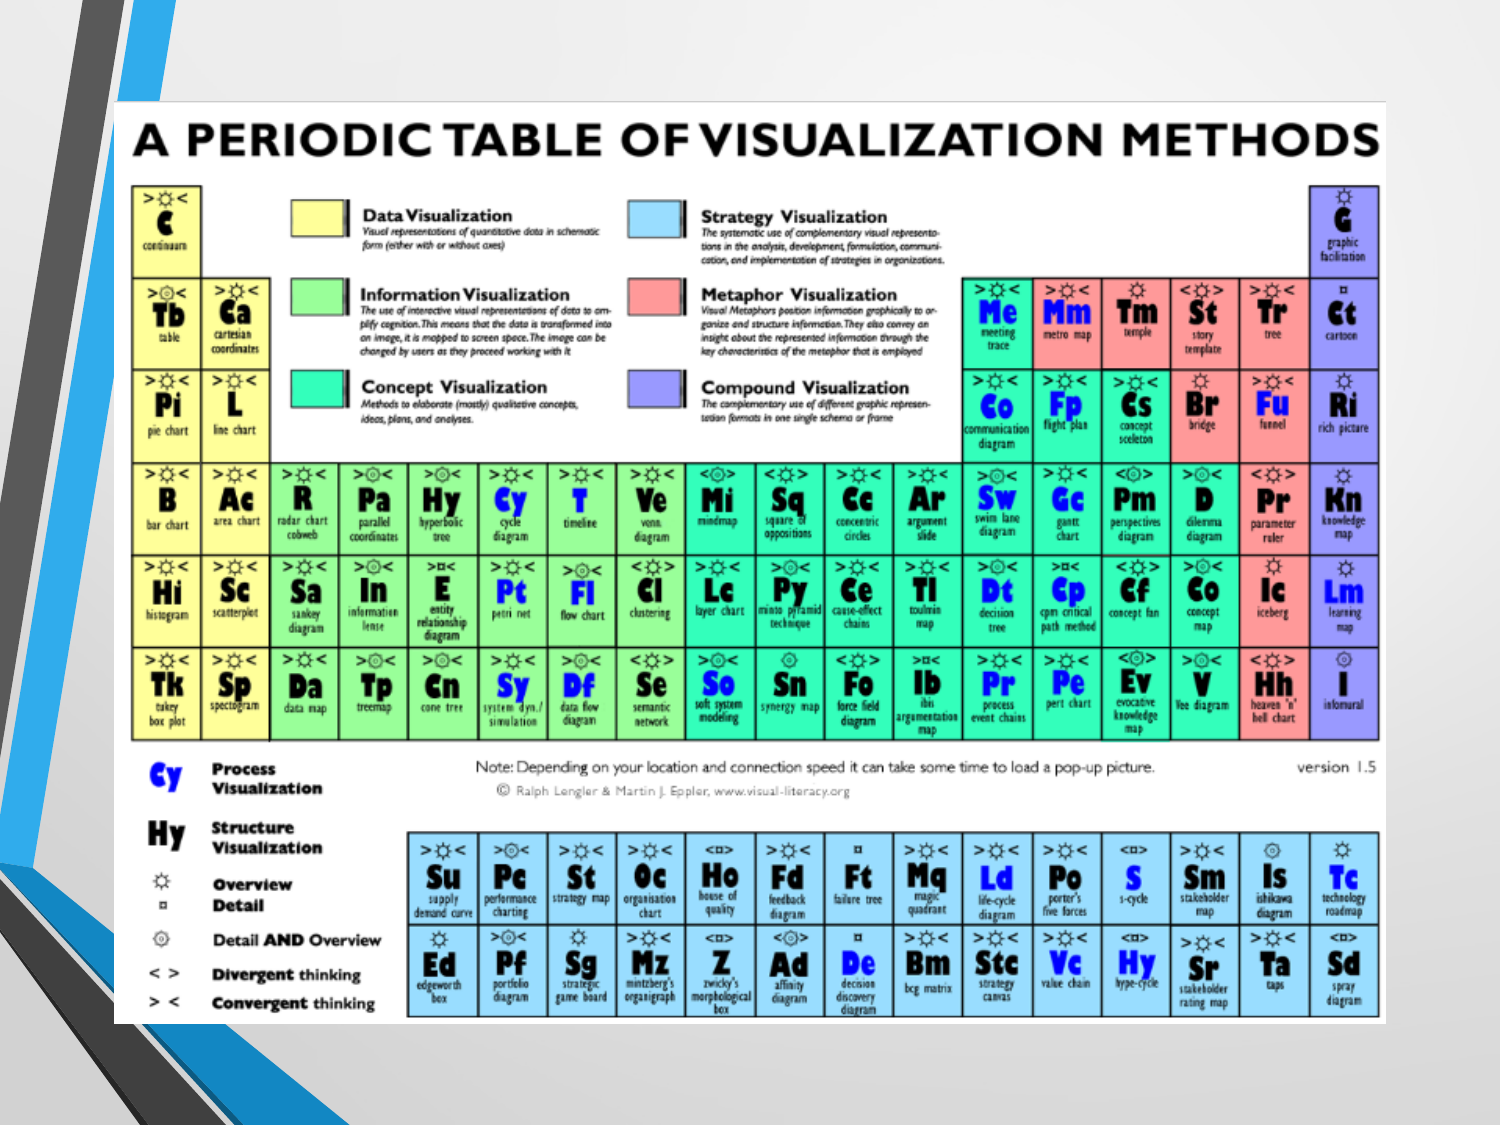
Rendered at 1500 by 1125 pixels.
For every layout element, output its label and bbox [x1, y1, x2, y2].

picture [114, 101, 1386, 1024]
